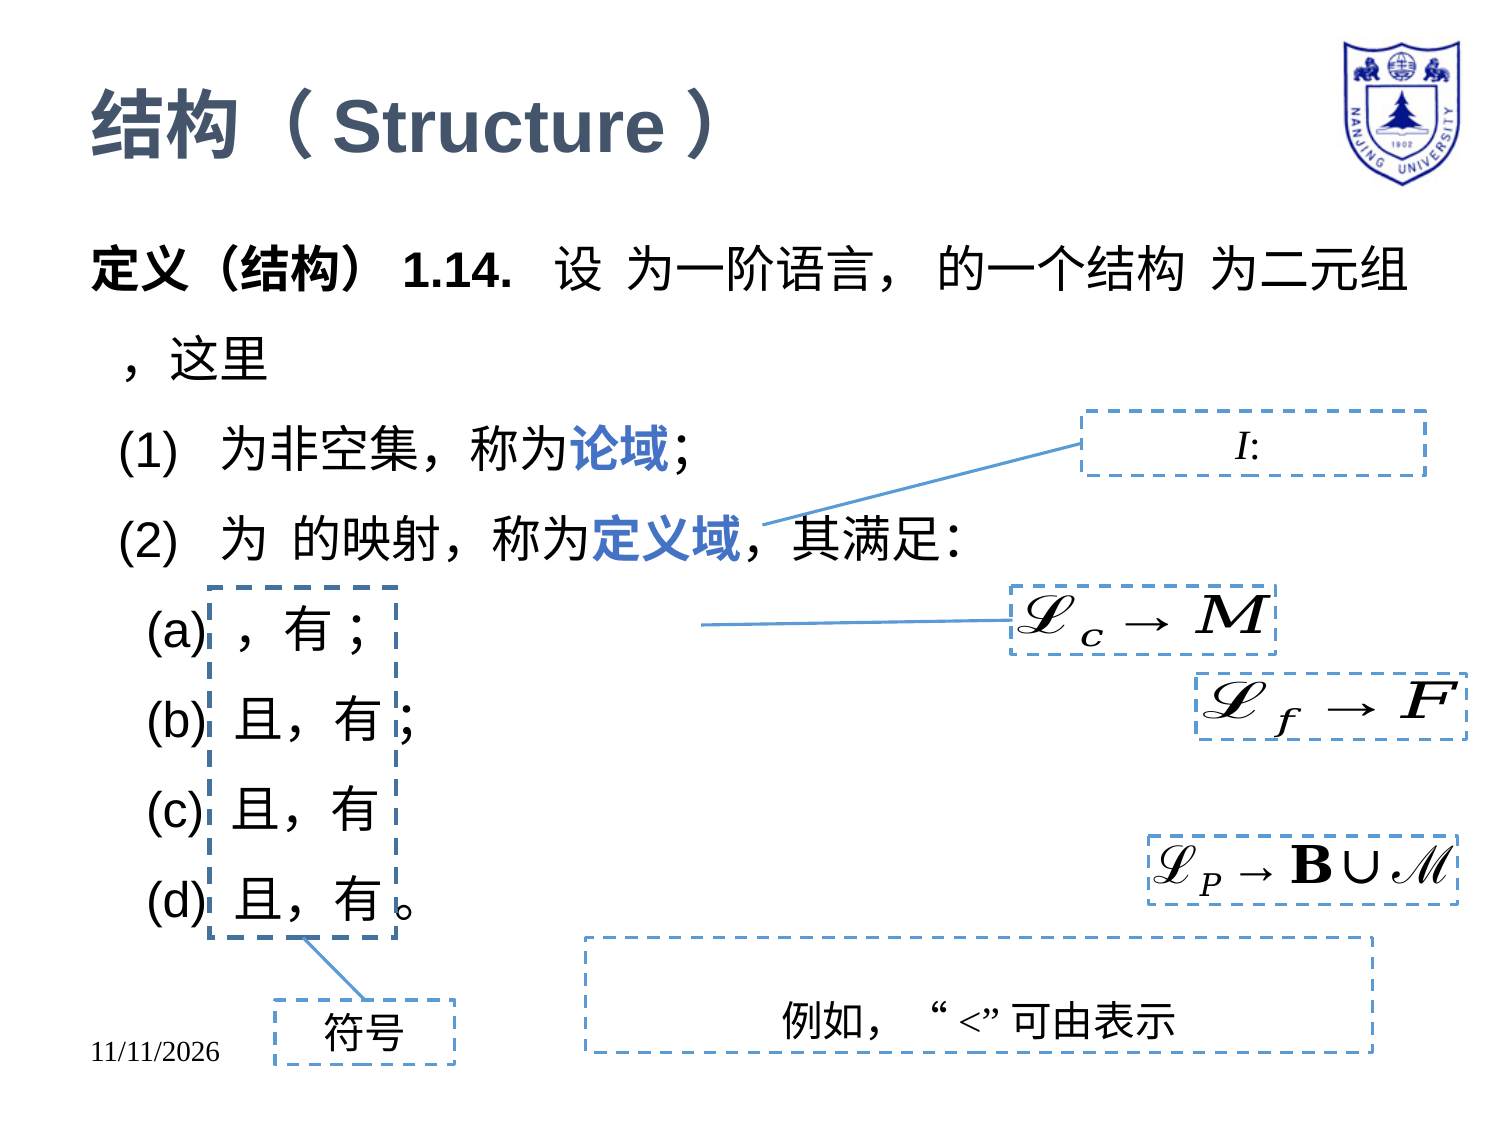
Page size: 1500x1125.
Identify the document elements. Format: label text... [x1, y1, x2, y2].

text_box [302, 937, 365, 1000]
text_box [762, 443, 1082, 525]
text_box [208, 586, 397, 938]
text_box 符号 [275, 999, 455, 1065]
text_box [701, 620, 1013, 625]
title 结构（Structure） [75, 20, 1313, 175]
slide_number [1074, 1025, 1425, 1100]
picture [1337, 37, 1467, 189]
slide_number [75, 1025, 425, 1100]
